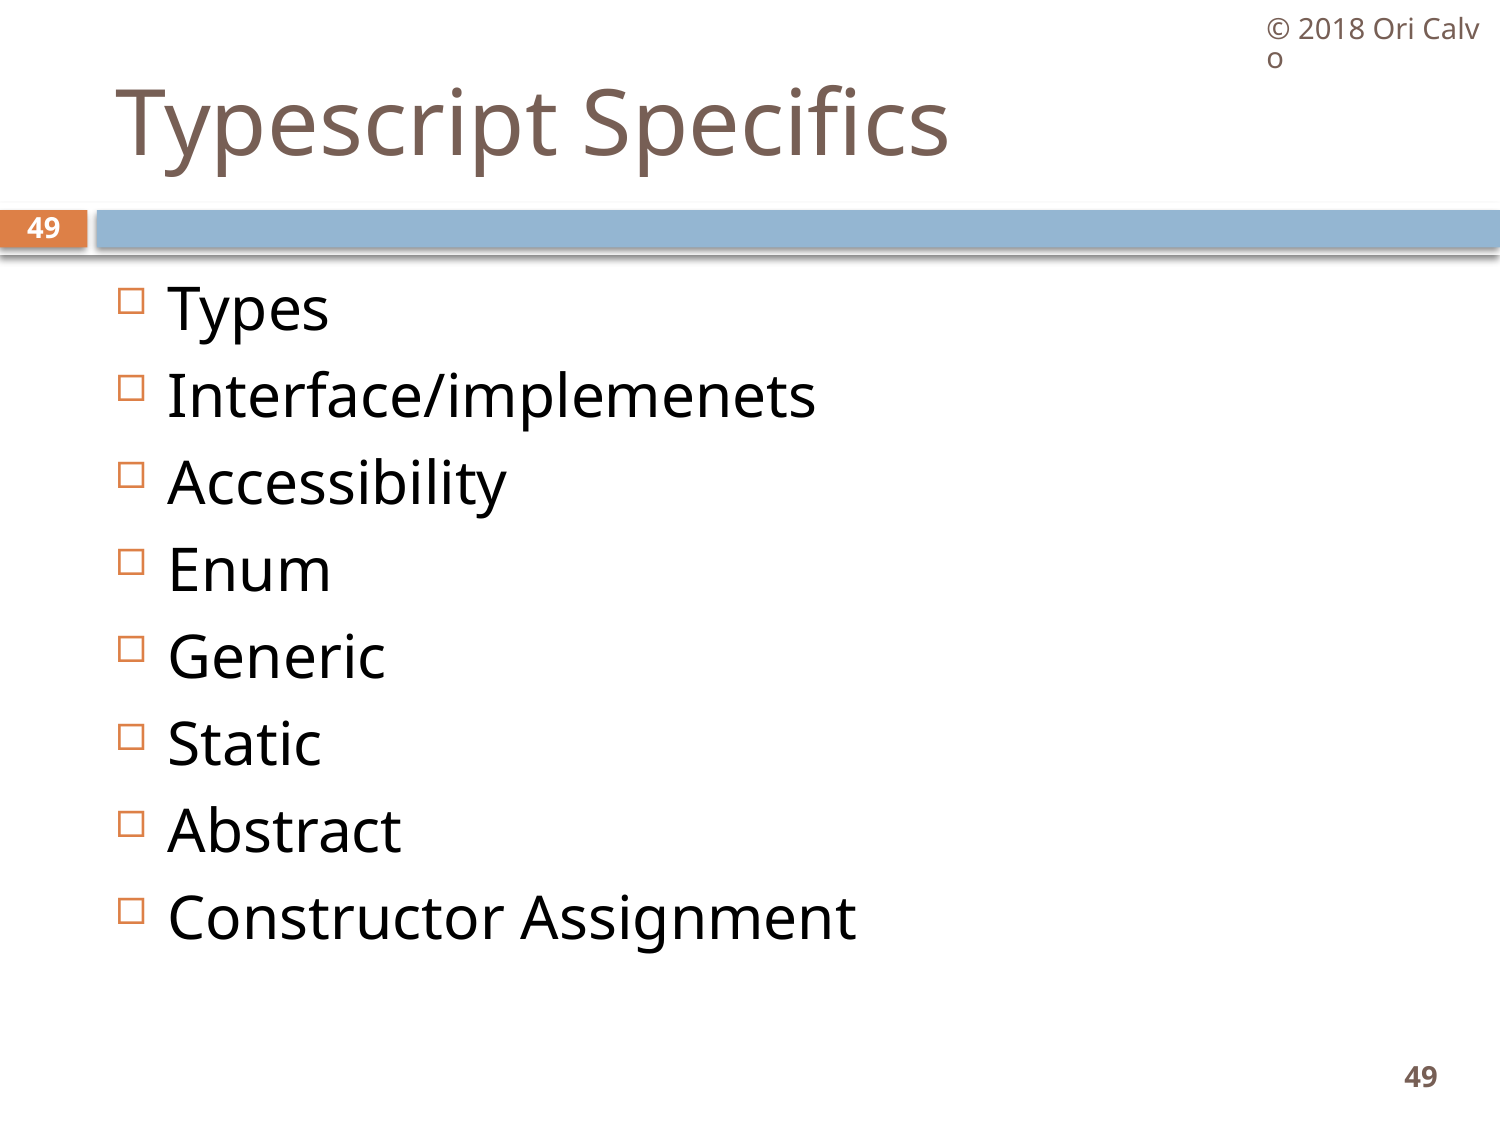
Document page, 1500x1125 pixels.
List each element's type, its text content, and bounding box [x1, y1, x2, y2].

footer © 2018 Ori Calvo [1251, 0, 1500, 60]
list Types Interface/implemenets Accessibility Enum Generic Static Abstract Constructor Assignment [100, 262, 1438, 1000]
title Typescript Specifics [100, 37, 1438, 200]
slide_number 49 [0, 208, 88, 249]
